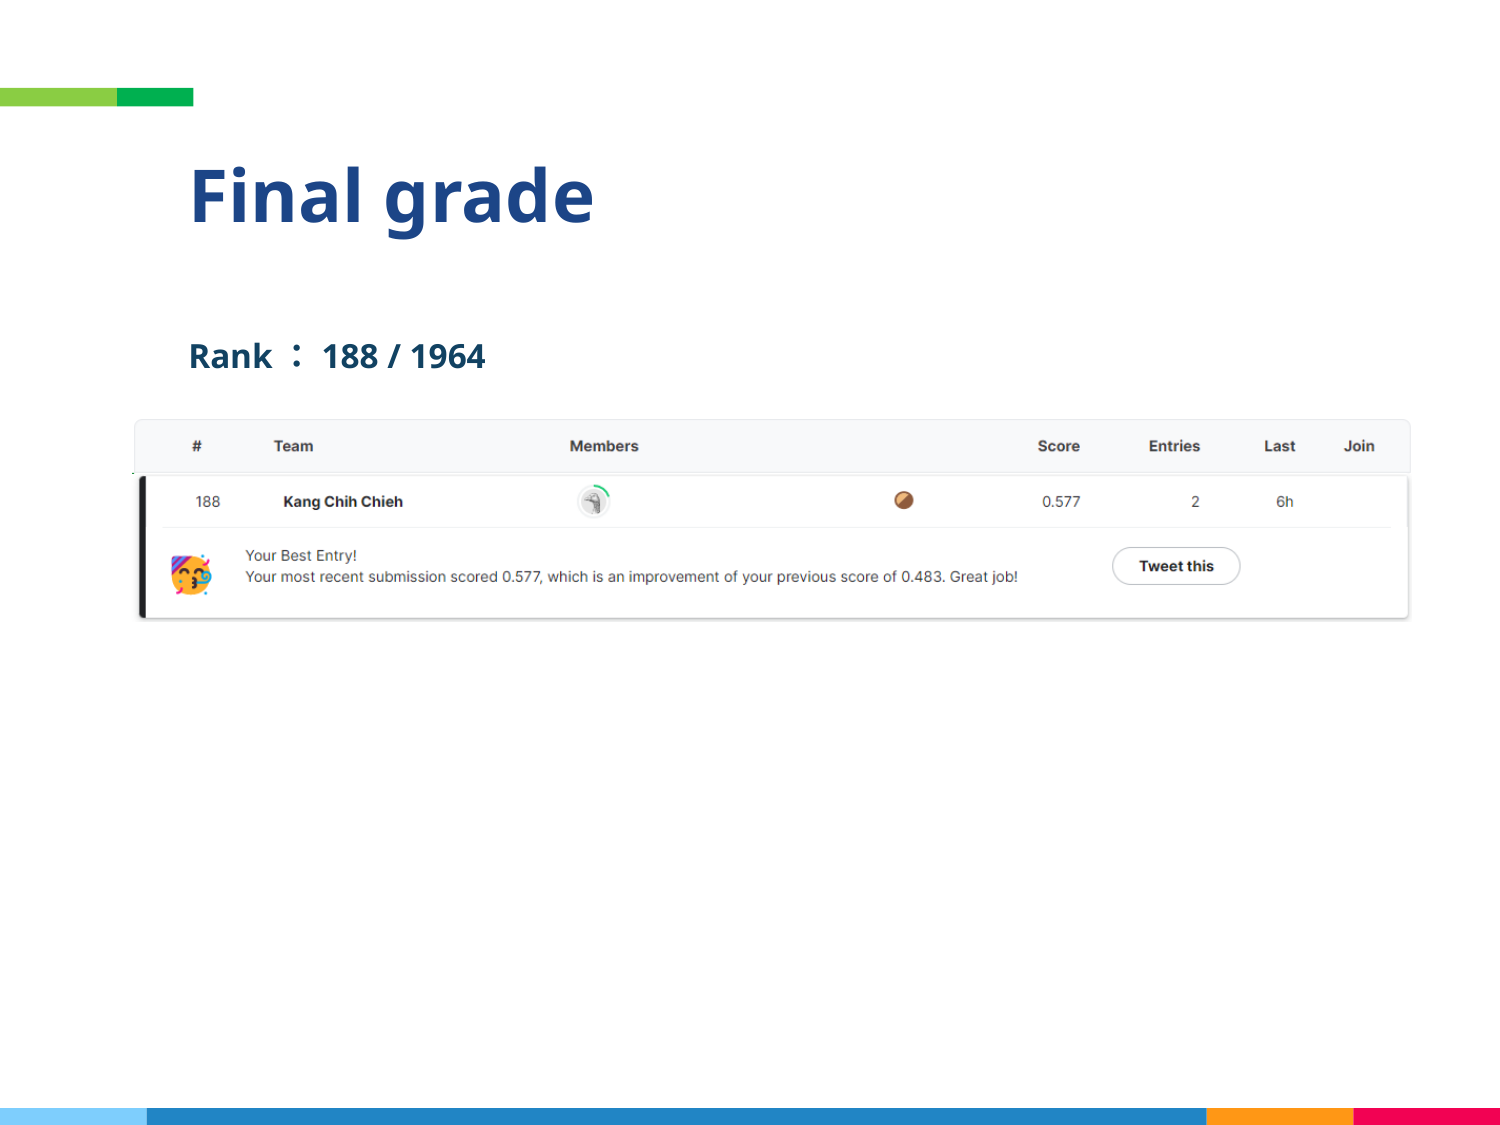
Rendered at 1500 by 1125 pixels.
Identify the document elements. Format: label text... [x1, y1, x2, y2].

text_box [0, 87, 194, 107]
text_box Final grade [173, 157, 1119, 253]
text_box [131, 418, 1413, 622]
text_box Rank：188 / 1964 [173, 328, 519, 383]
